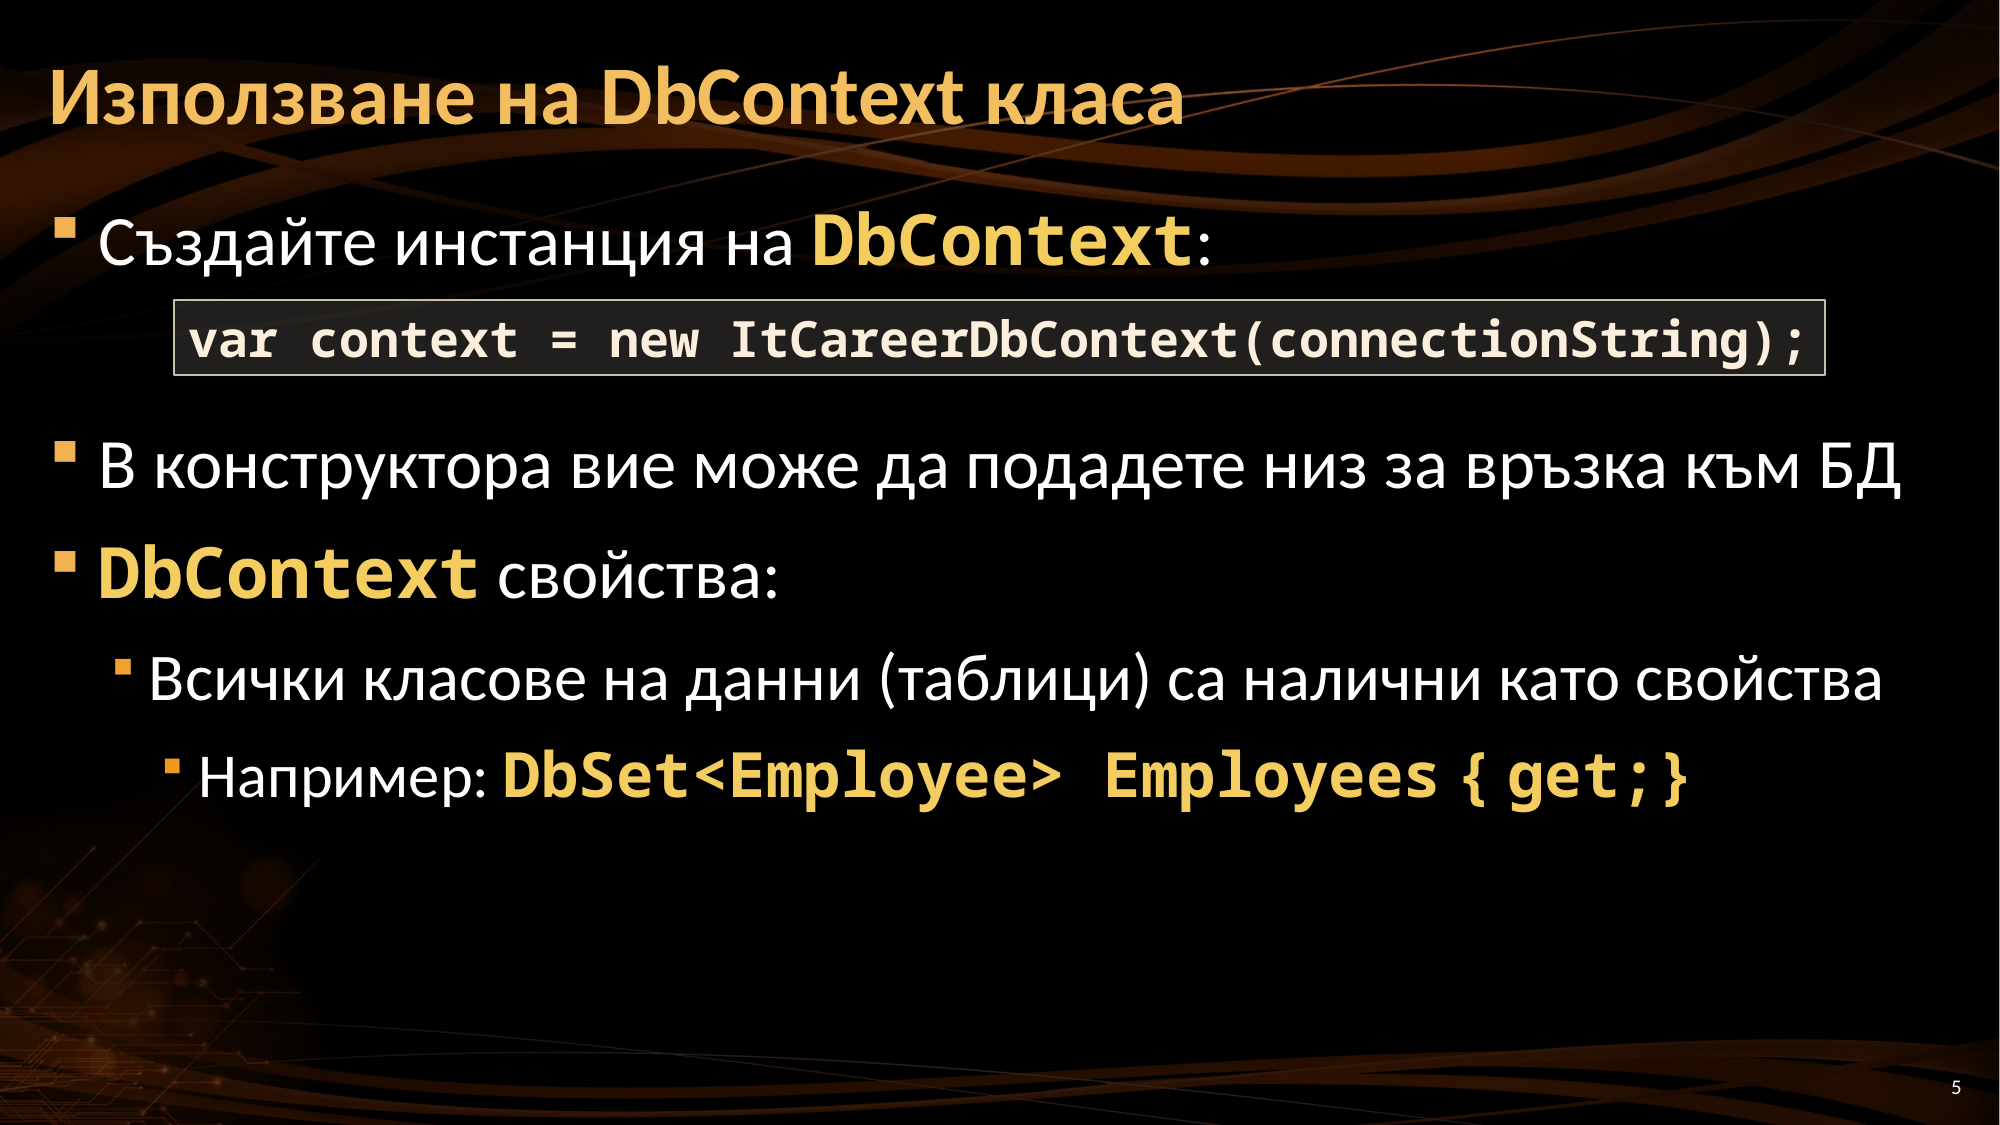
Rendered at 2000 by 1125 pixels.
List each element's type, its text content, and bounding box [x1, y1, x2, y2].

picture [0, 0, 2000, 1125]
slide_number 5 [1897, 1070, 1968, 1103]
title Използване на DbContext класа [30, 6, 1968, 189]
text_box var context = new ItCareerDbContext(connectionString); [174, 299, 1825, 375]
list Създайте инстанция на DbContext: В конструктора вие може да подадете низ за връзка към БД DbContext свойства: Всички класове на данни (таблици) са налични като свойства Например: DbSet<Employee> Employees { get;} [31, 189, 1968, 1103]
